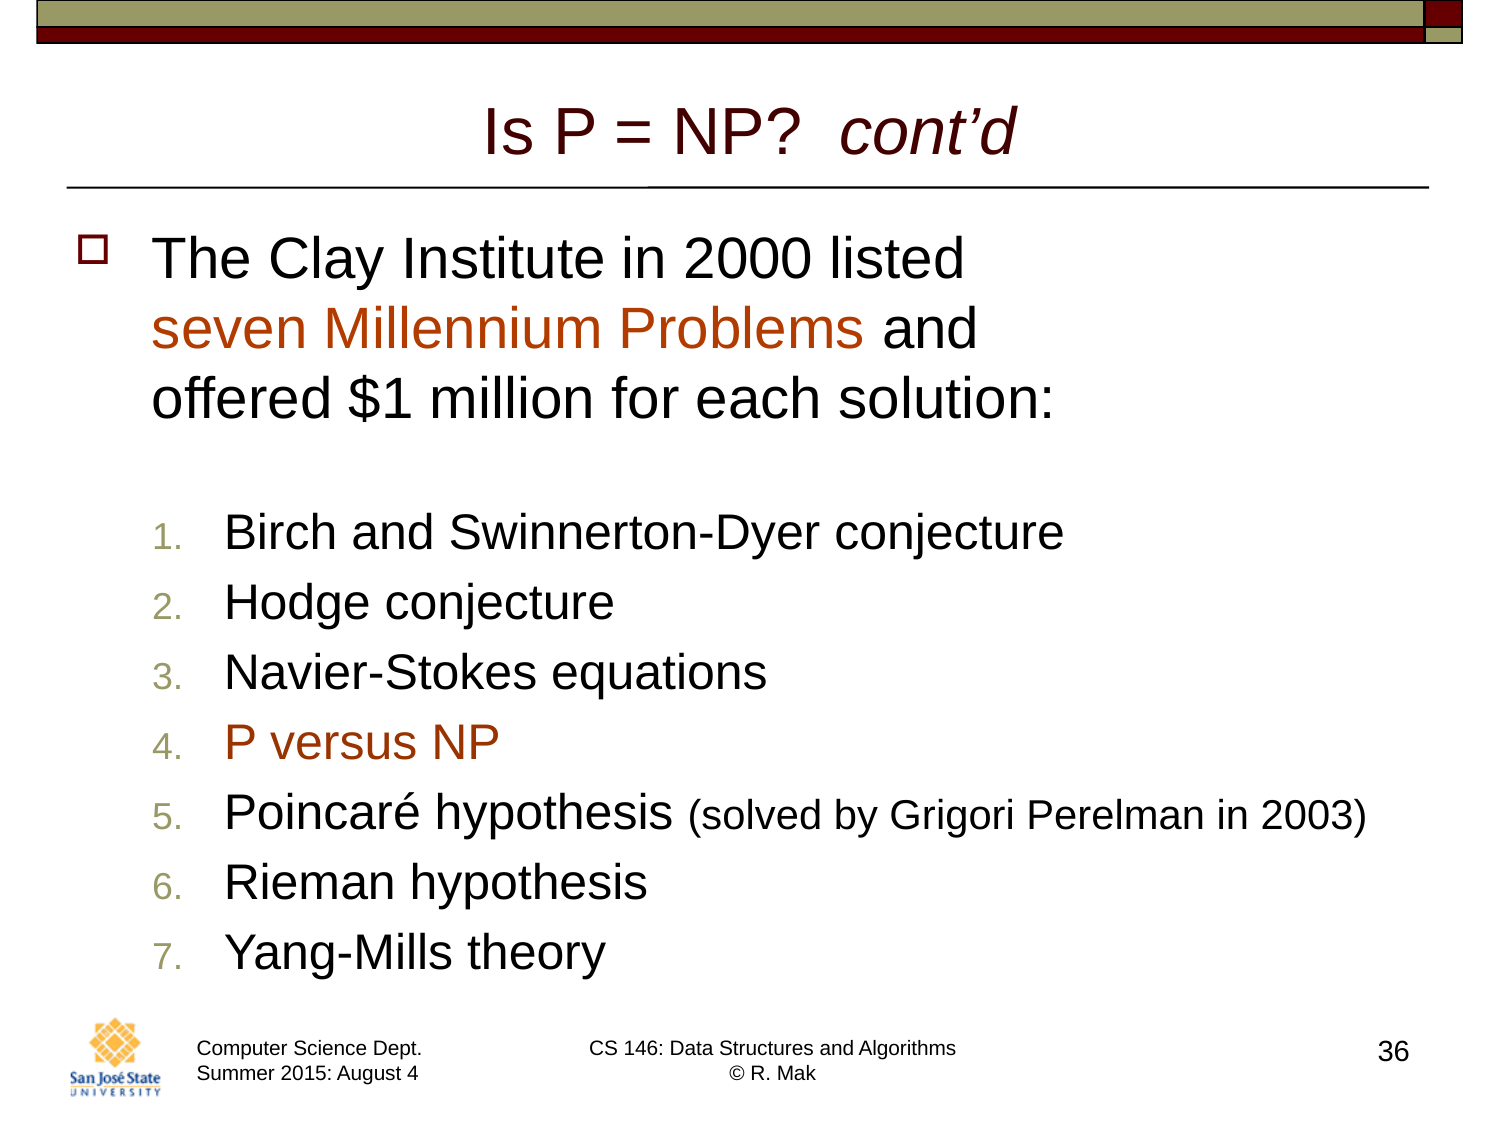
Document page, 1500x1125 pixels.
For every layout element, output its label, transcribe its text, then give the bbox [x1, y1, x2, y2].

picture [60, 1012, 166, 1112]
slide_number 36 [1112, 1025, 1425, 1100]
list The Clay Institute in 2000 listed seven Millennium Problems and offered $1 million for each solution: Birch and Swinnerton-Dyer conjecture Hodge conjecture Navier-Stokes equations P versus NP Poincaré hypothesis (solved by Grigori Perelman in 2003) Rieman hypothesis Yang-Mills theory [59, 212, 1440, 1006]
title Is P = NP? cont’d [75, 67, 1425, 175]
